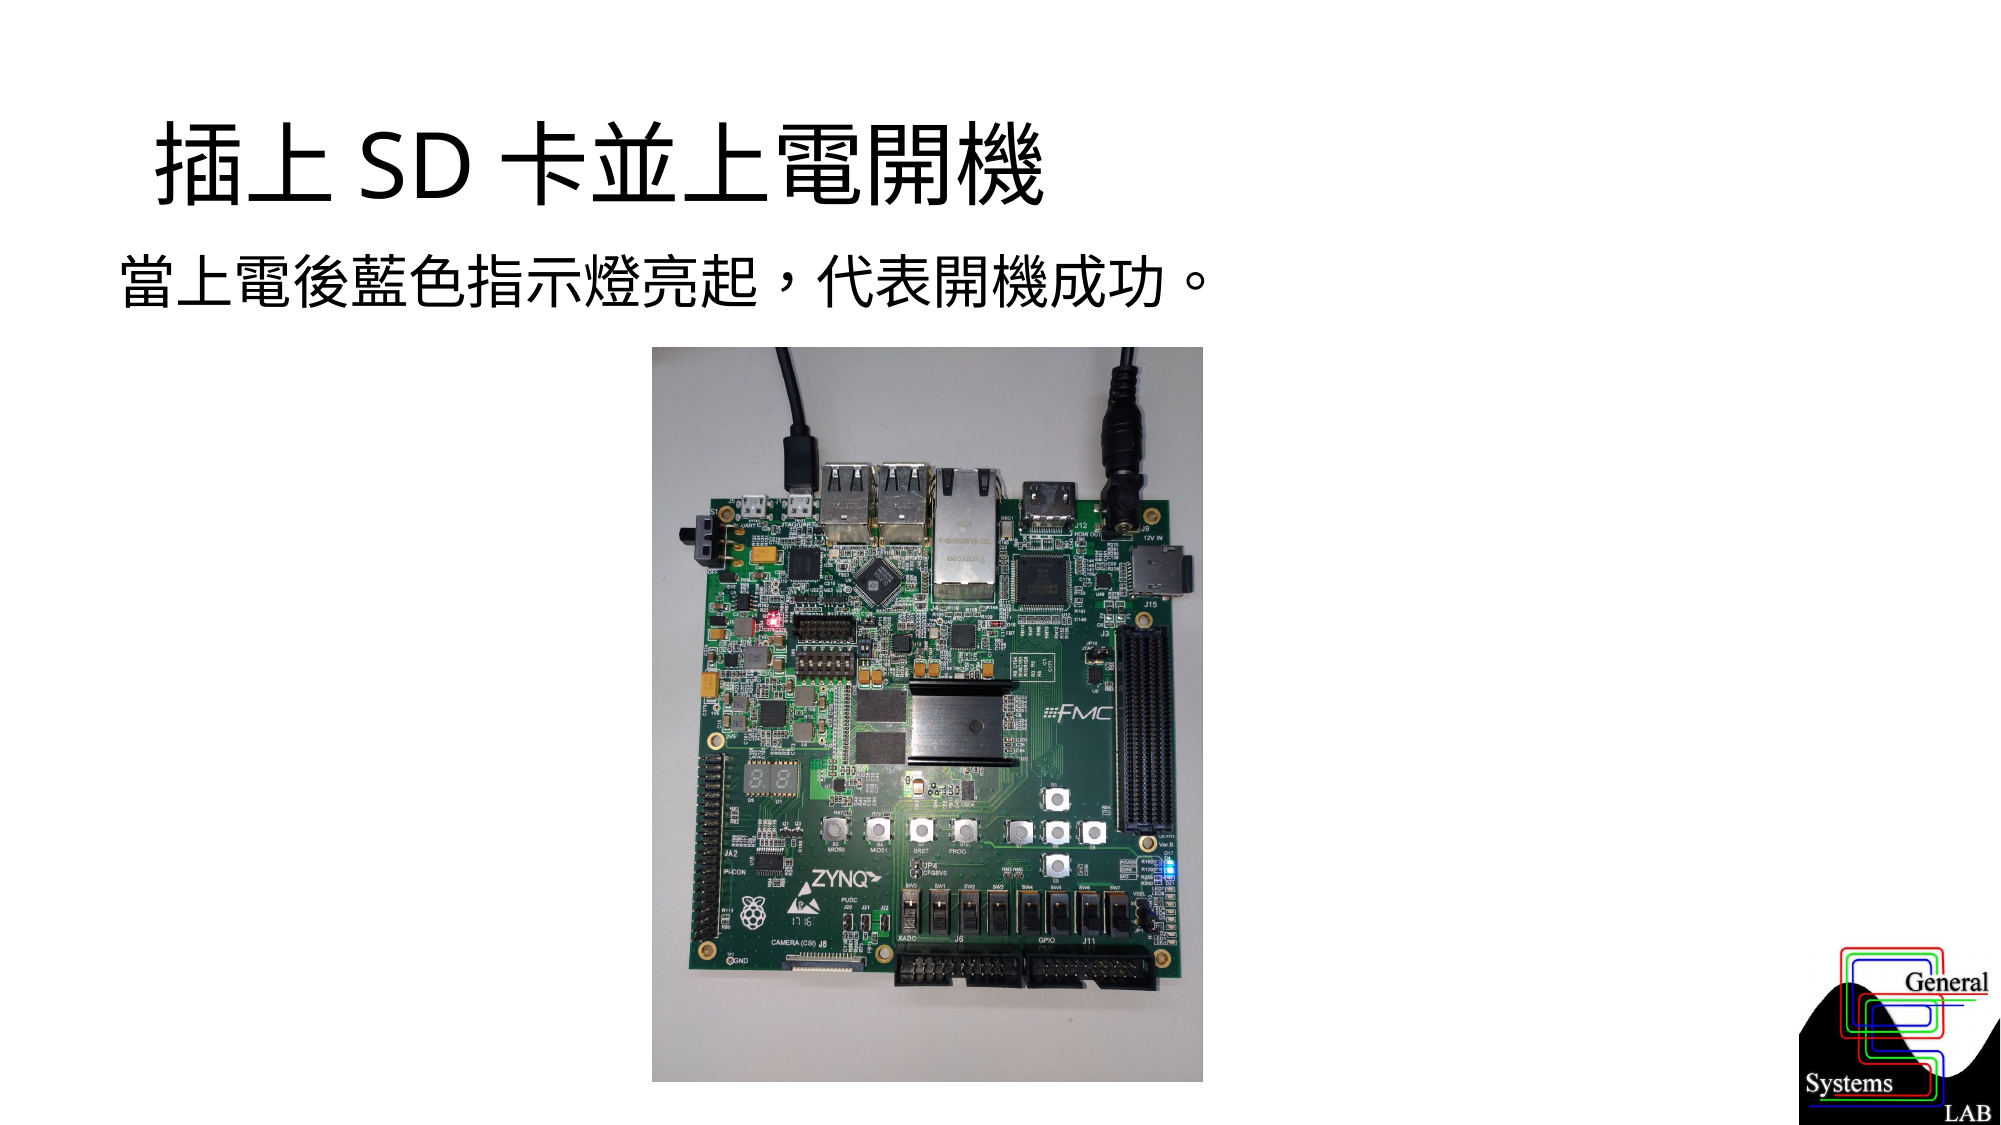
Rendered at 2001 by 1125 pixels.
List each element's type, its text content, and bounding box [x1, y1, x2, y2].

picture [1799, 943, 2001, 1125]
title 插上SD卡並上電開機 [137, 59, 1863, 278]
text_box 當上電後藍色指示燈亮起，代表開機成功。 [102, 245, 1841, 693]
picture [652, 347, 1203, 1082]
